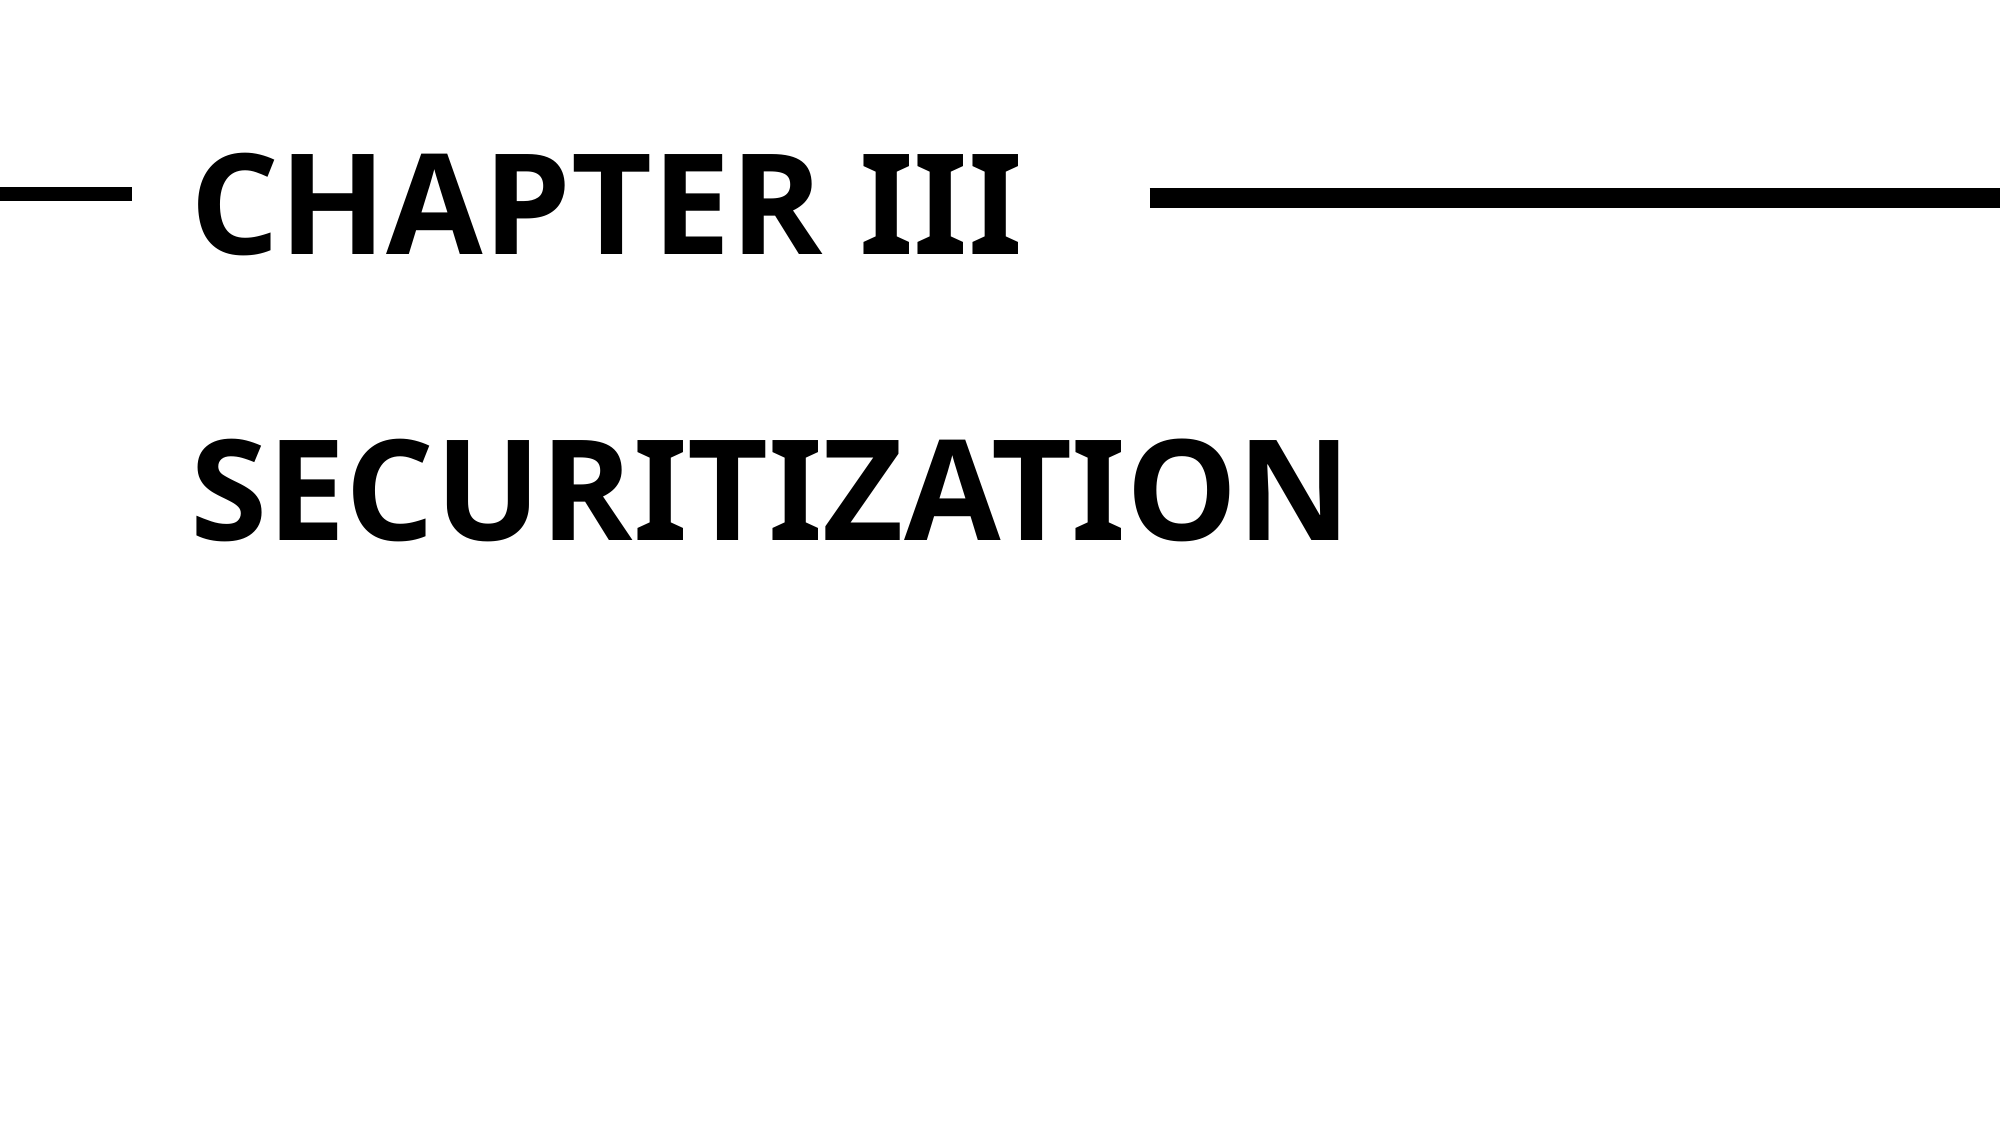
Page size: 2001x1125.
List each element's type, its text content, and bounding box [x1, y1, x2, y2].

title Chapter III Securitization [175, 133, 1803, 750]
